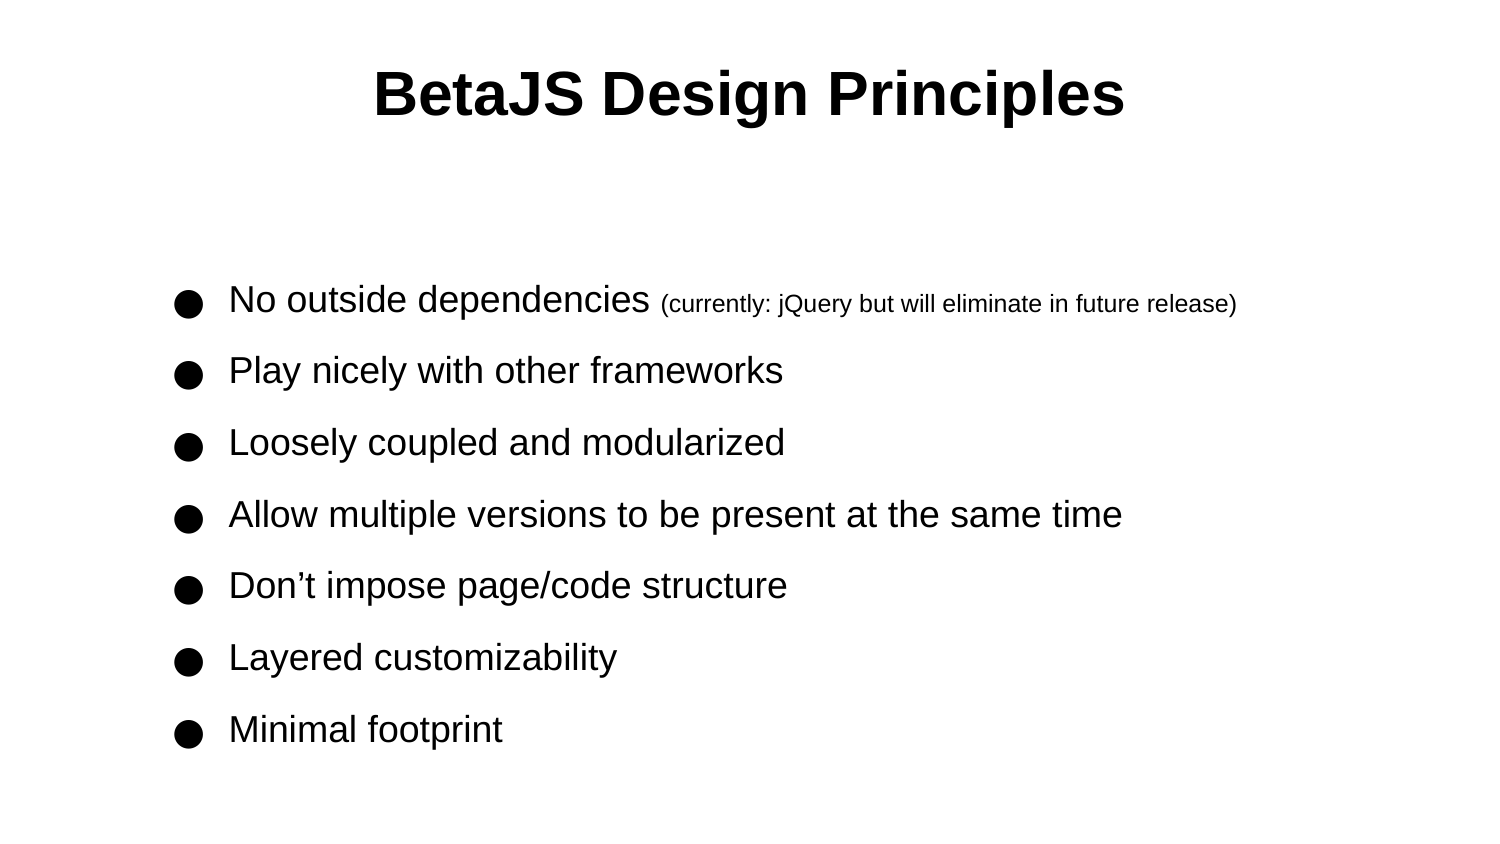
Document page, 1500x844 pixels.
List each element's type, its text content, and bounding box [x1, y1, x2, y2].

text_box No outside dependencies (currently: jQuery but will eliminate in future release) Play nicely with other frameworks Loosely coupled and modularized Allow multiple versions to be present at the same time Don’t impose page/code structure Layered customizability Minimal footprint [138, 237, 1500, 748]
text_box BetaJS Design Principles [0, 0, 1500, 182]
